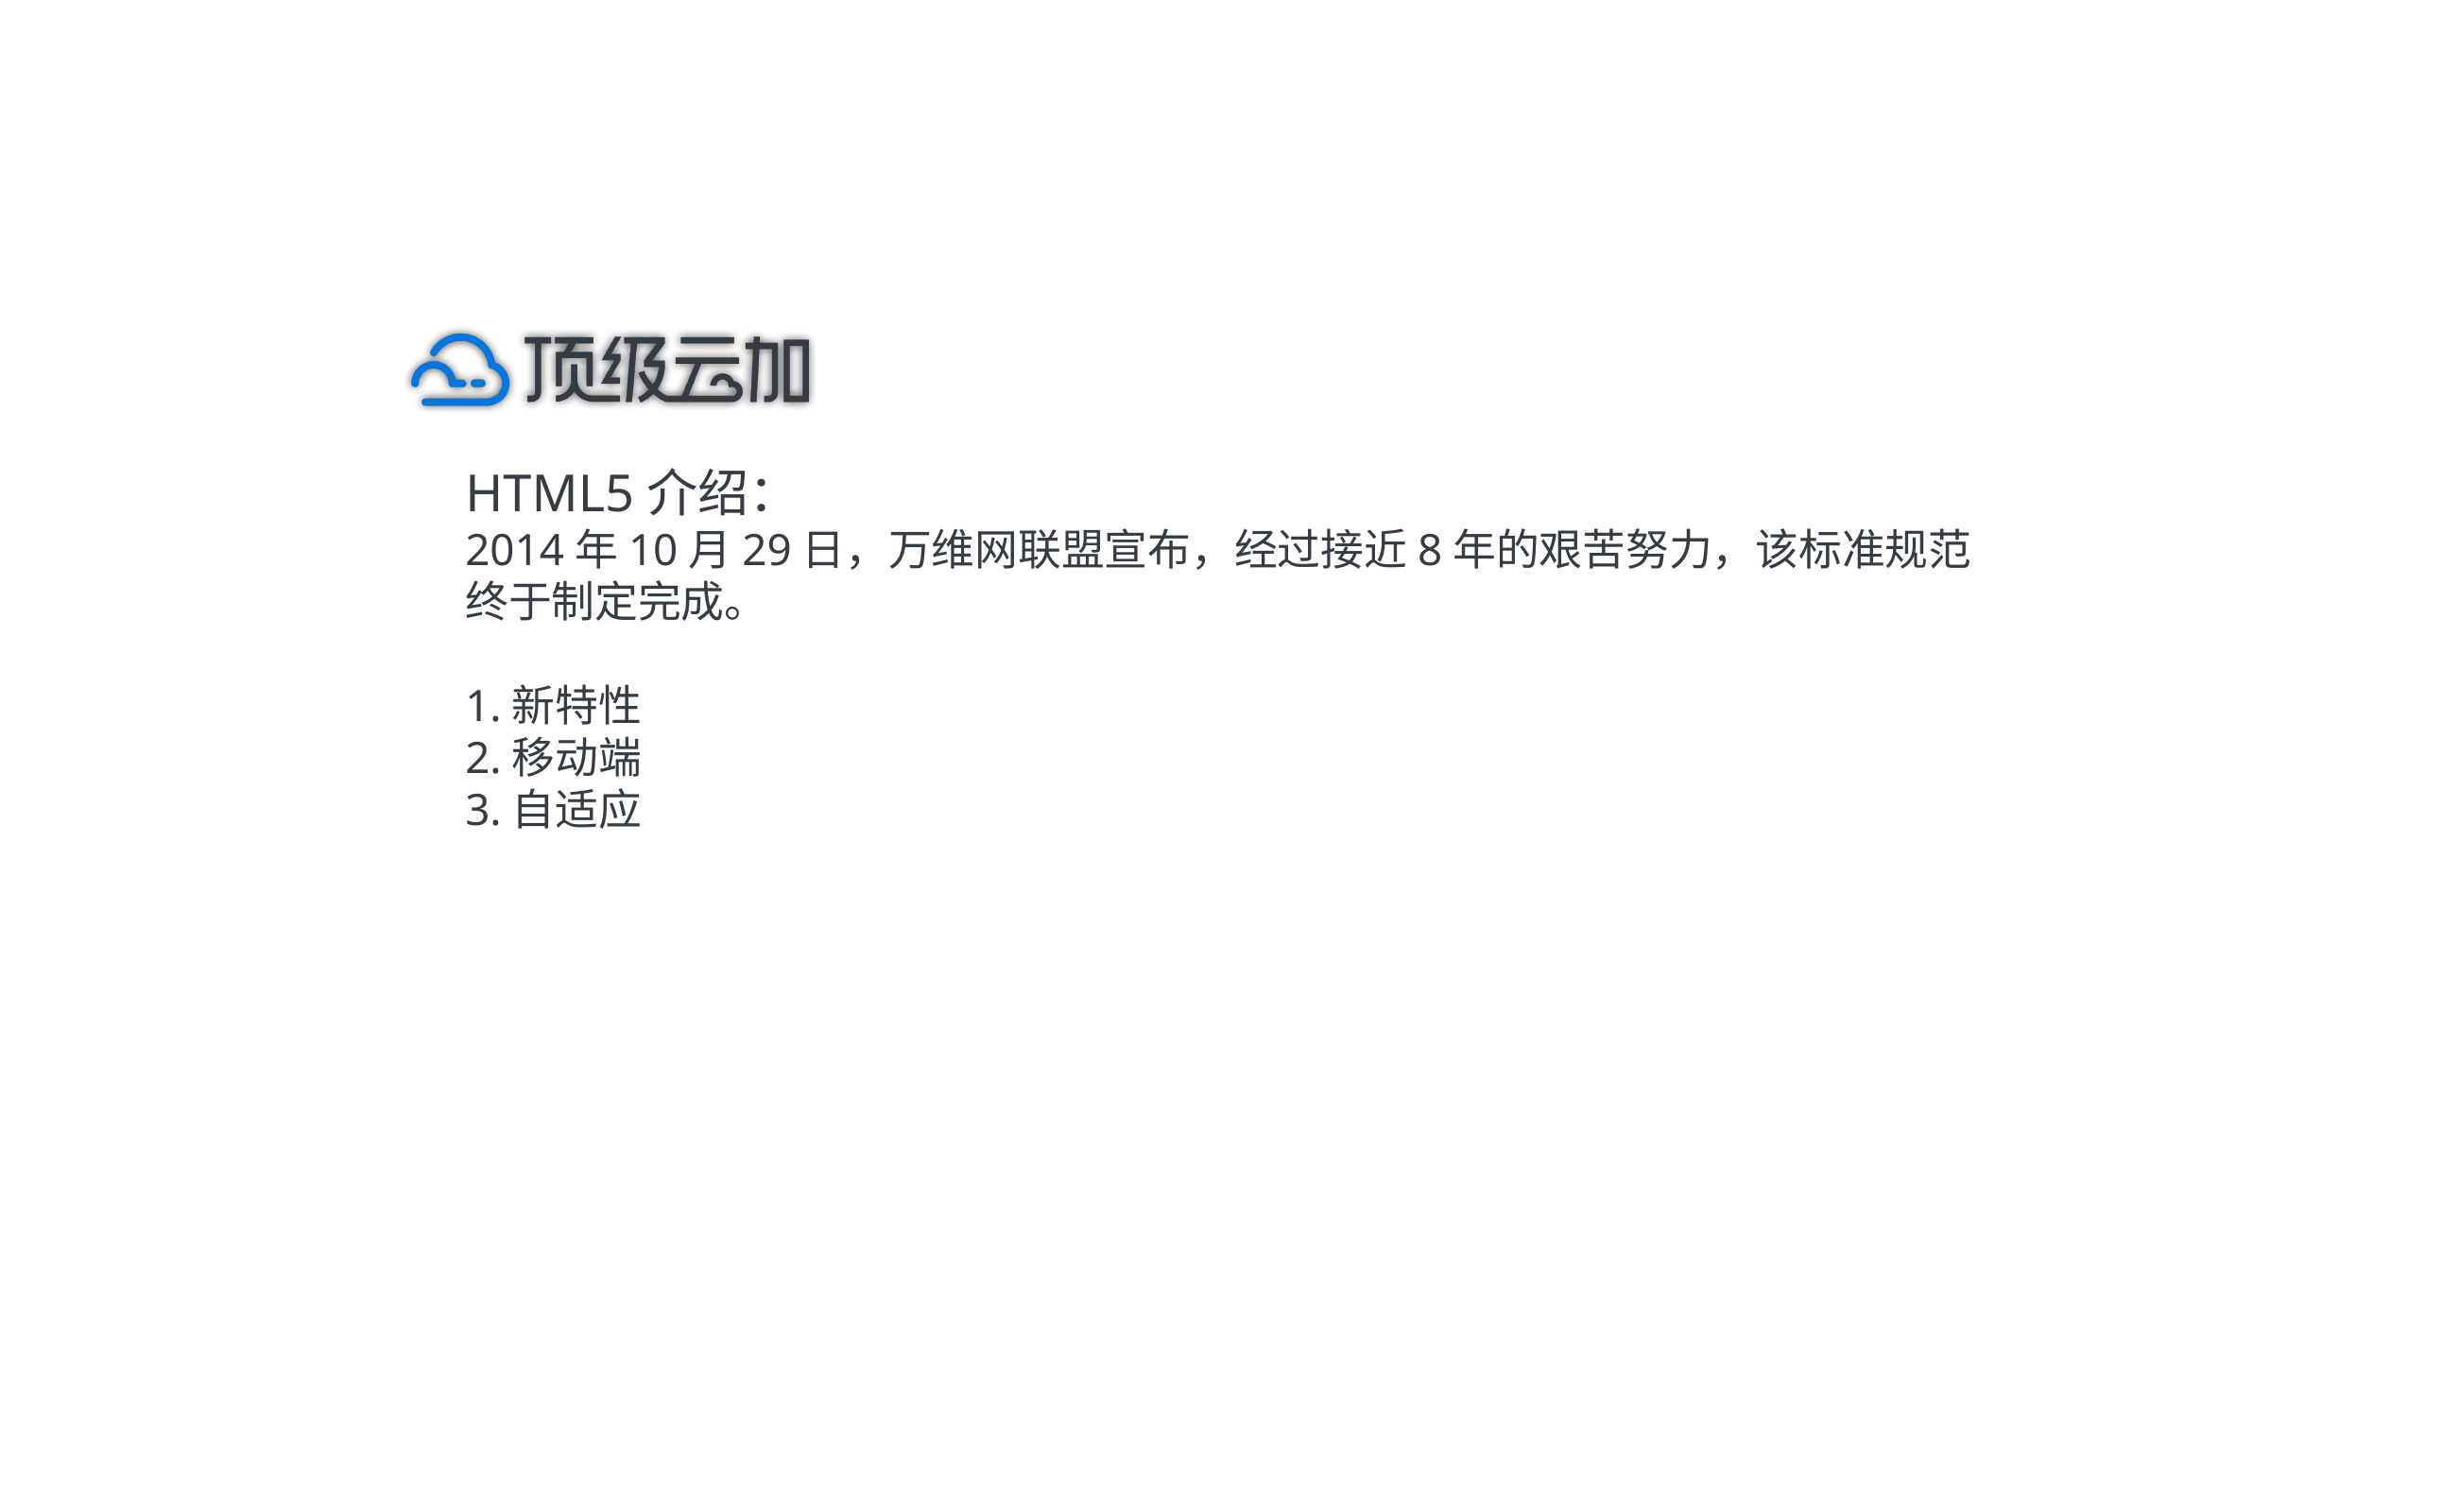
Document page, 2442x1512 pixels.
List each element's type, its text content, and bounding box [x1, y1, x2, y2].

title HTML5介绍： 2014年10月29日，万维网联盟宣布，经过接近8年的艰苦努力，该标准规范终于制定完成。 1.新特性 2.移动端 3.自适应 [460, 455, 1982, 1140]
picture [362, 220, 858, 520]
